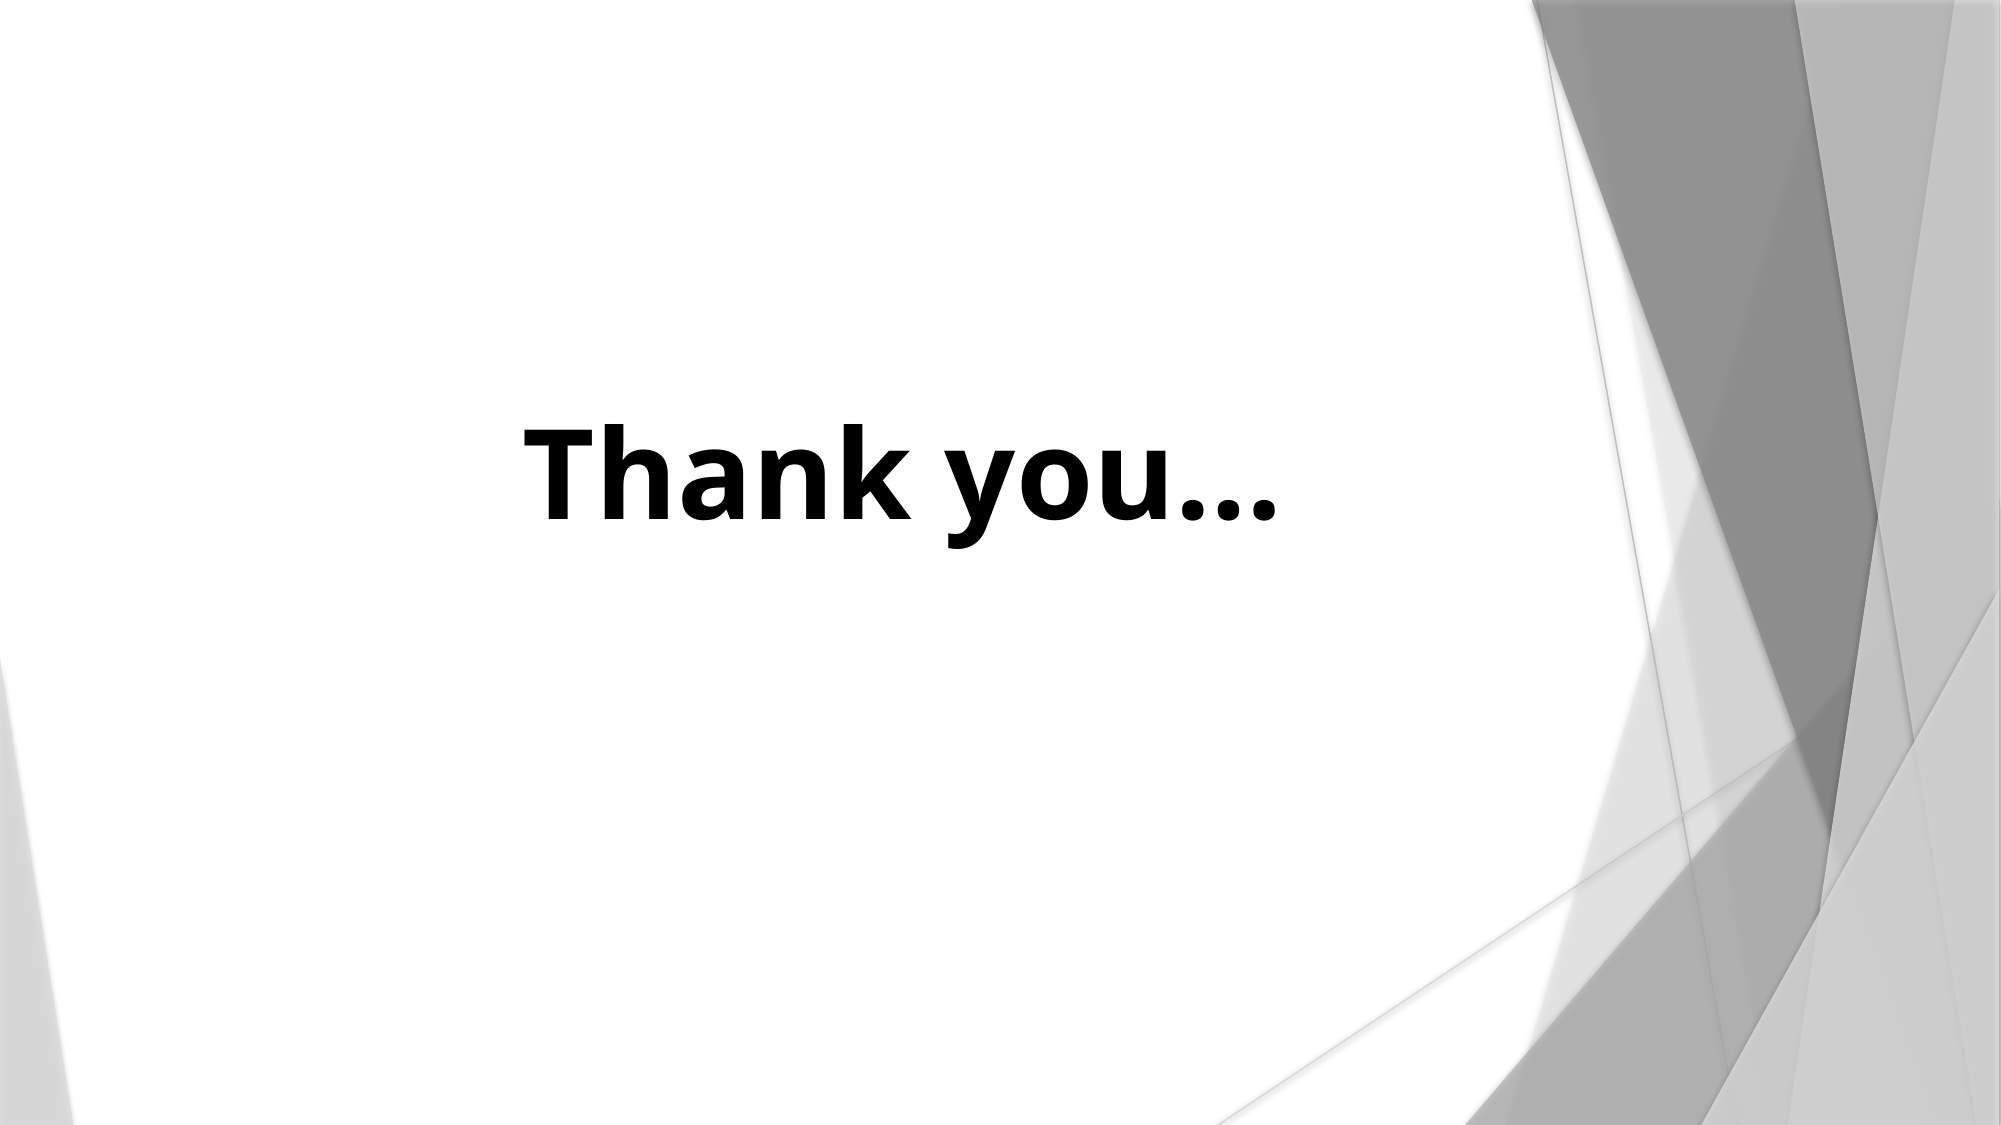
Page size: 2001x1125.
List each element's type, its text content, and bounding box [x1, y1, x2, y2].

text_box Thank you… [507, 387, 1841, 605]
